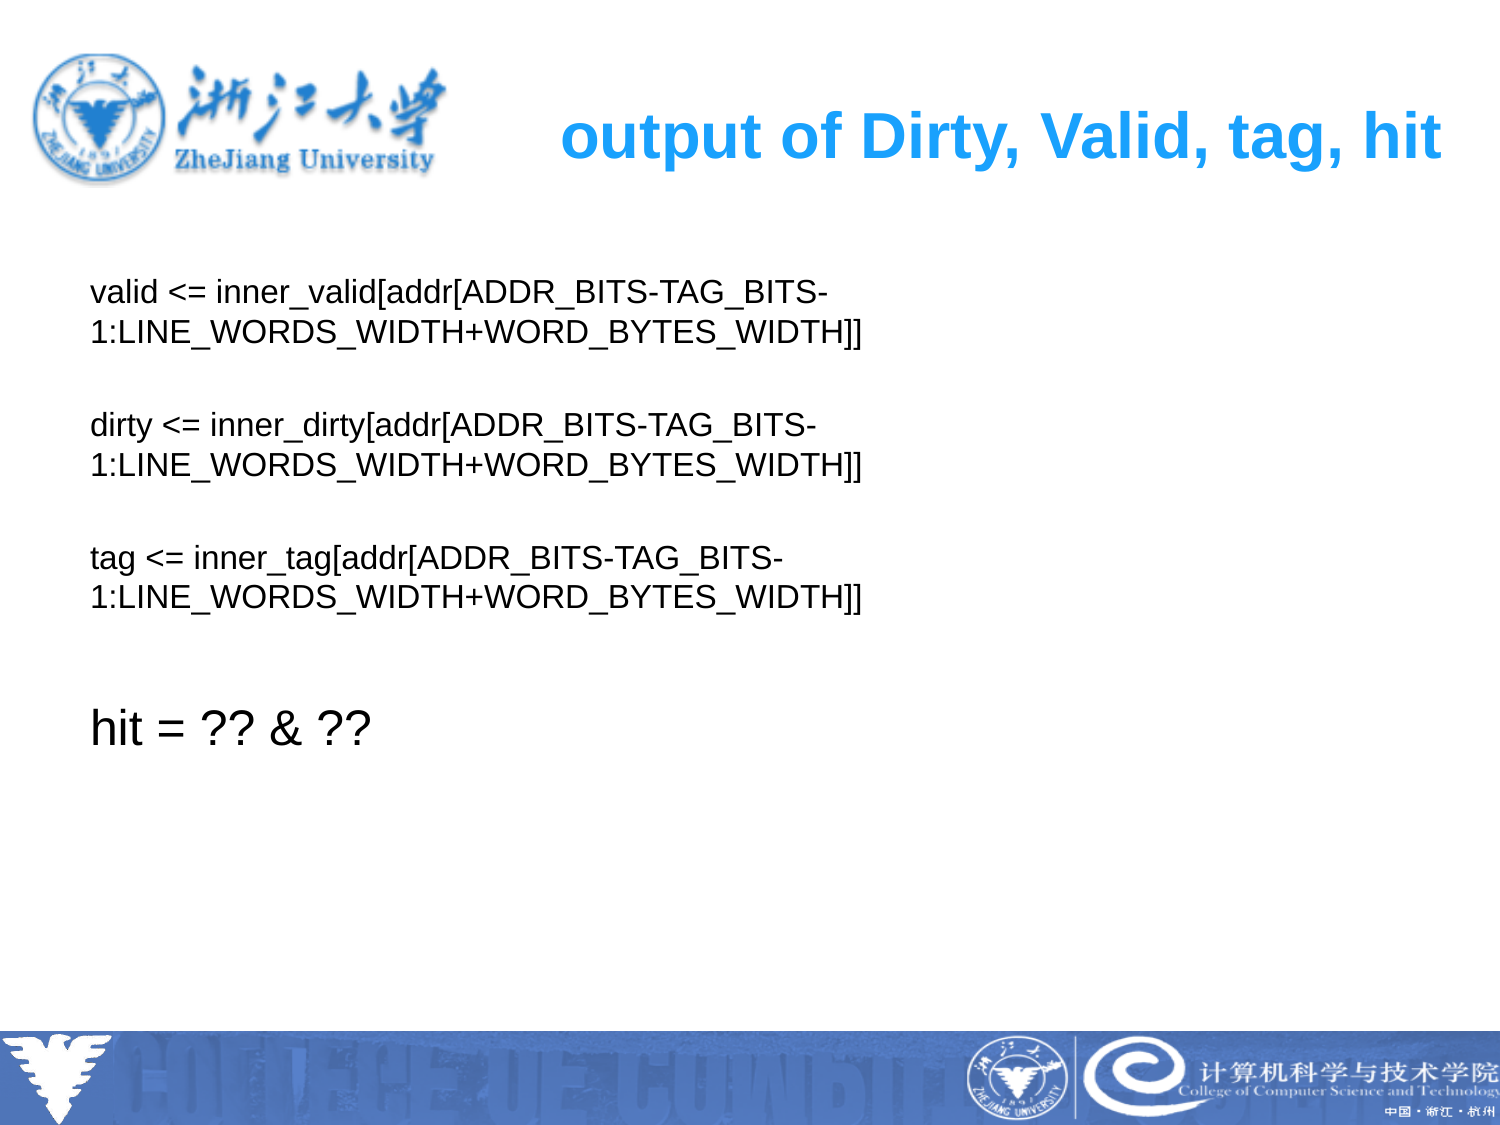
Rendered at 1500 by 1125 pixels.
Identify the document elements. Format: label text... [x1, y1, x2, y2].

picture [0, 1031, 1500, 1125]
list valid <= inner_valid[addr[ADDR_BITS-TAG_BITS-1:LINE_WORDS_WIDTH+WORD_BYTES_WIDTH]] dirty <= inner_dirty[addr[ADDR_BITS-TAG_BITS-1:LINE_WORDS_WIDTH+WORD_BYTES_WIDTH]] tag <= inner_tag[addr[ADDR_BITS-TAG_BITS-1:LINE_WORDS_WIDTH+WORD_BYTES_WIDTH]] hit = ?? & ?? [74, 262, 1471, 1006]
picture [23, 46, 453, 188]
title output of Dirty, Valid, tag, hit [533, 54, 1471, 212]
